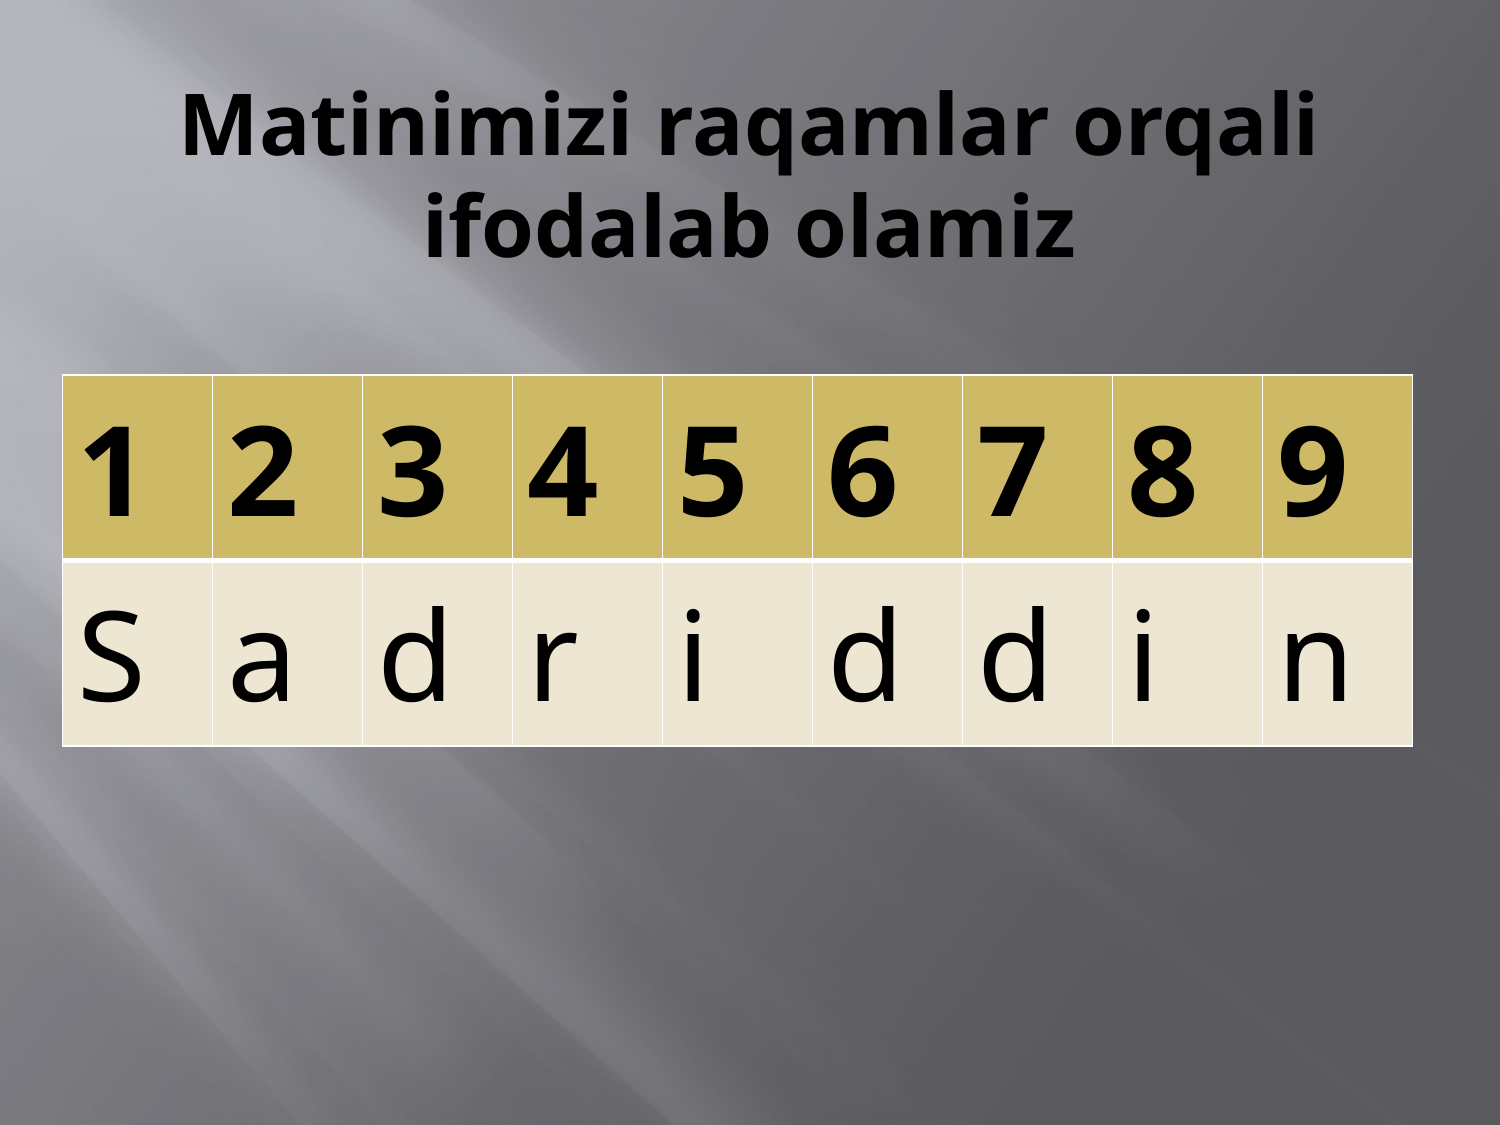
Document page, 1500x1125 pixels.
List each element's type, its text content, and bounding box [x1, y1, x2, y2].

table_cell r [513, 563, 662, 745]
table_cell d [363, 563, 512, 745]
table_header 4 [513, 376, 662, 558]
table_header 1 [63, 376, 212, 558]
table_cell i [663, 563, 812, 745]
table_header 9 [1263, 376, 1412, 558]
table_header 6 [813, 376, 962, 558]
table_header 5 [663, 376, 812, 558]
table_header 3 [363, 376, 512, 558]
table_cell n [1263, 563, 1412, 745]
table_cell S [63, 563, 212, 745]
table_cell i [1113, 563, 1262, 745]
table_cell a [213, 563, 362, 745]
table_cell d [813, 563, 962, 745]
table_cell d [963, 563, 1112, 745]
table_header 7 [963, 376, 1112, 558]
table_header 2 [213, 376, 362, 558]
title Matinimizi raqamlar orqali ifodalab olamiz [75, 45, 1425, 300]
table_header 8 [1113, 376, 1262, 558]
